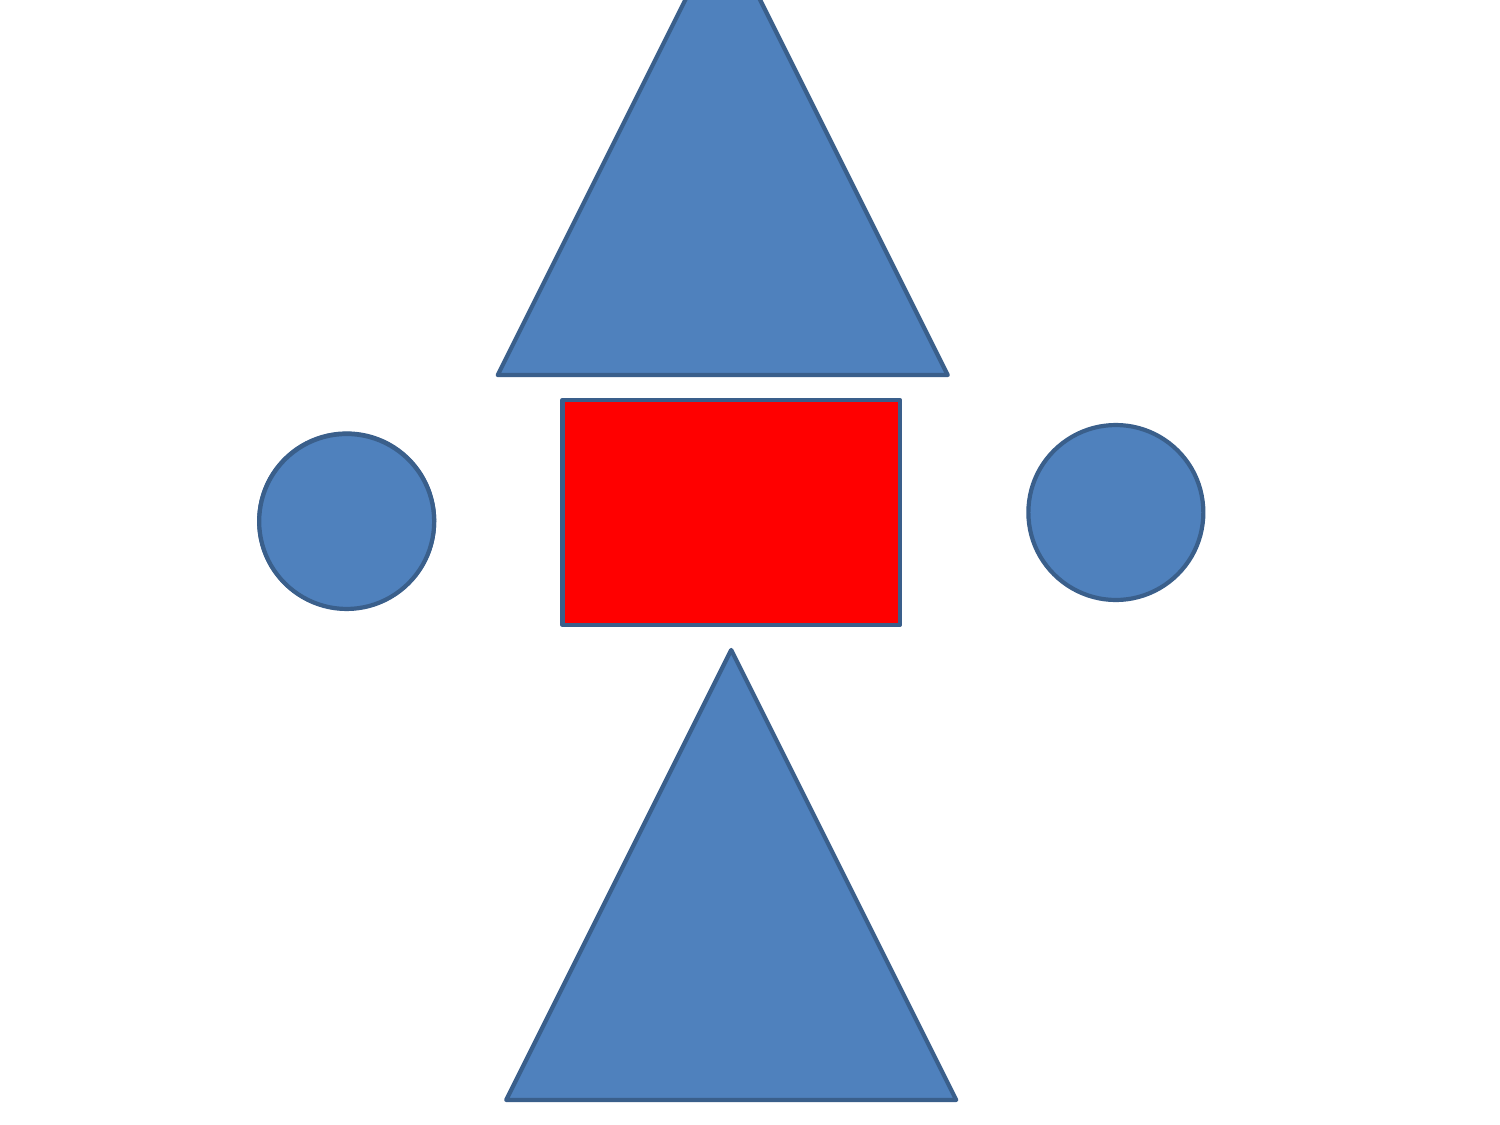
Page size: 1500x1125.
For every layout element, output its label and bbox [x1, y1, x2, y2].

text_box [257, 431, 437, 612]
text_box [495, 0, 950, 378]
text_box [504, 647, 959, 1103]
text_box [560, 398, 902, 627]
text_box [1026, 422, 1206, 603]
